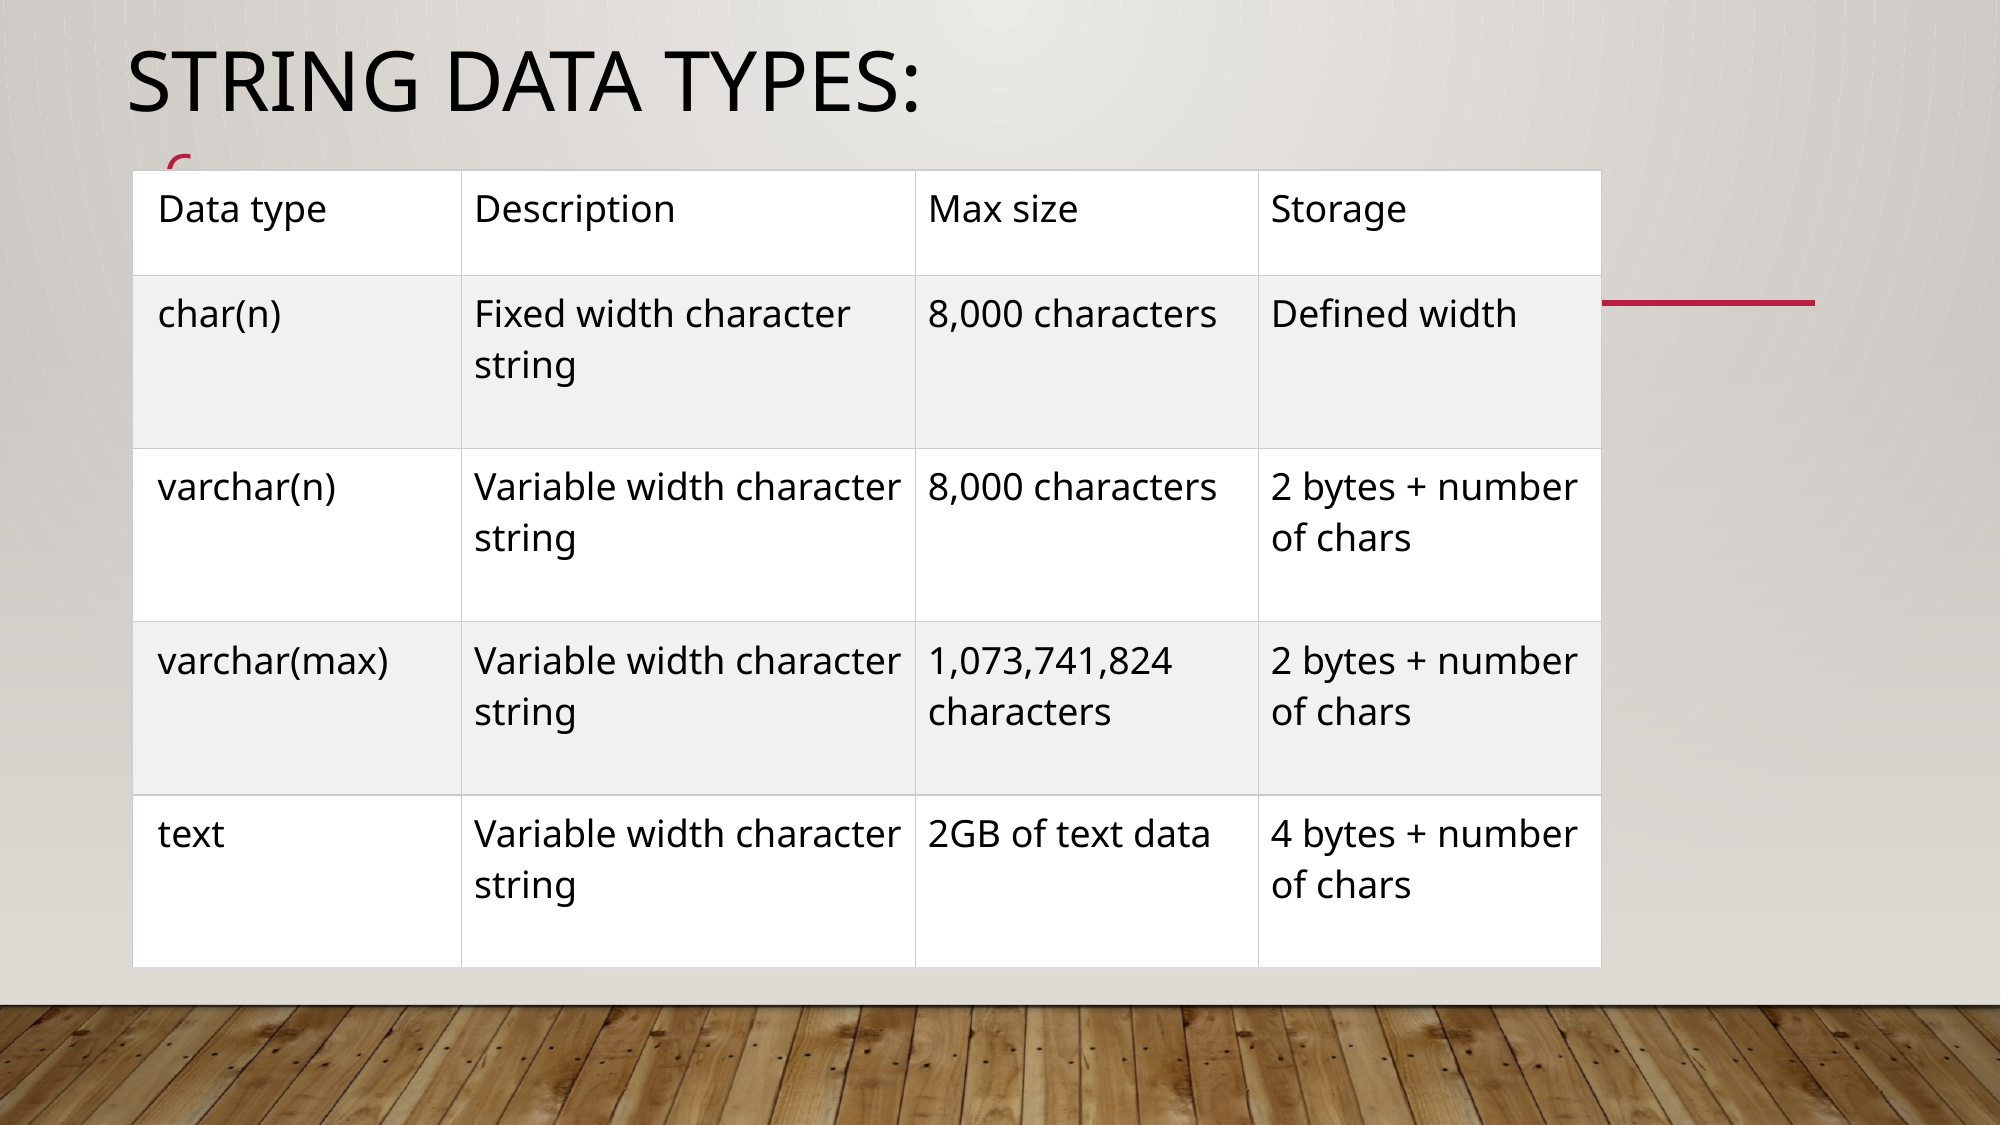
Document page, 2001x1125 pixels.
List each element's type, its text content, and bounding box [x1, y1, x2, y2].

table_cell char(n) [133, 276, 461, 448]
table_cell 8,000 characters [916, 449, 1258, 621]
picture [0, 1005, 2000, 1125]
table_cell Variable width character string [462, 796, 915, 967]
table_cell Variable width character string [462, 622, 915, 794]
table_header Storage [1259, 171, 1601, 275]
table_cell text [133, 796, 461, 967]
slide_number 6 [78, 131, 212, 214]
table_cell 1,073,741,824 characters [916, 622, 1258, 794]
table_cell 2 bytes + number of chars [1259, 622, 1601, 794]
table_cell 4 bytes + number of chars [1259, 796, 1601, 967]
table_header Max size [916, 171, 1258, 275]
table_cell Fixed width character string [462, 276, 915, 448]
table_cell varchar(n) [133, 449, 461, 621]
table_cell Variable width character string [462, 449, 915, 621]
table_cell Defined width [1259, 276, 1601, 448]
table_cell 2GB of text data [916, 796, 1258, 967]
table_header Description [462, 171, 915, 275]
table_cell varchar(max) [133, 622, 461, 794]
table_header Data type [133, 171, 461, 275]
table_cell 8,000 characters [916, 276, 1258, 448]
title String data types: [111, 31, 1522, 169]
table_cell 2 bytes + number of chars [1259, 449, 1601, 621]
